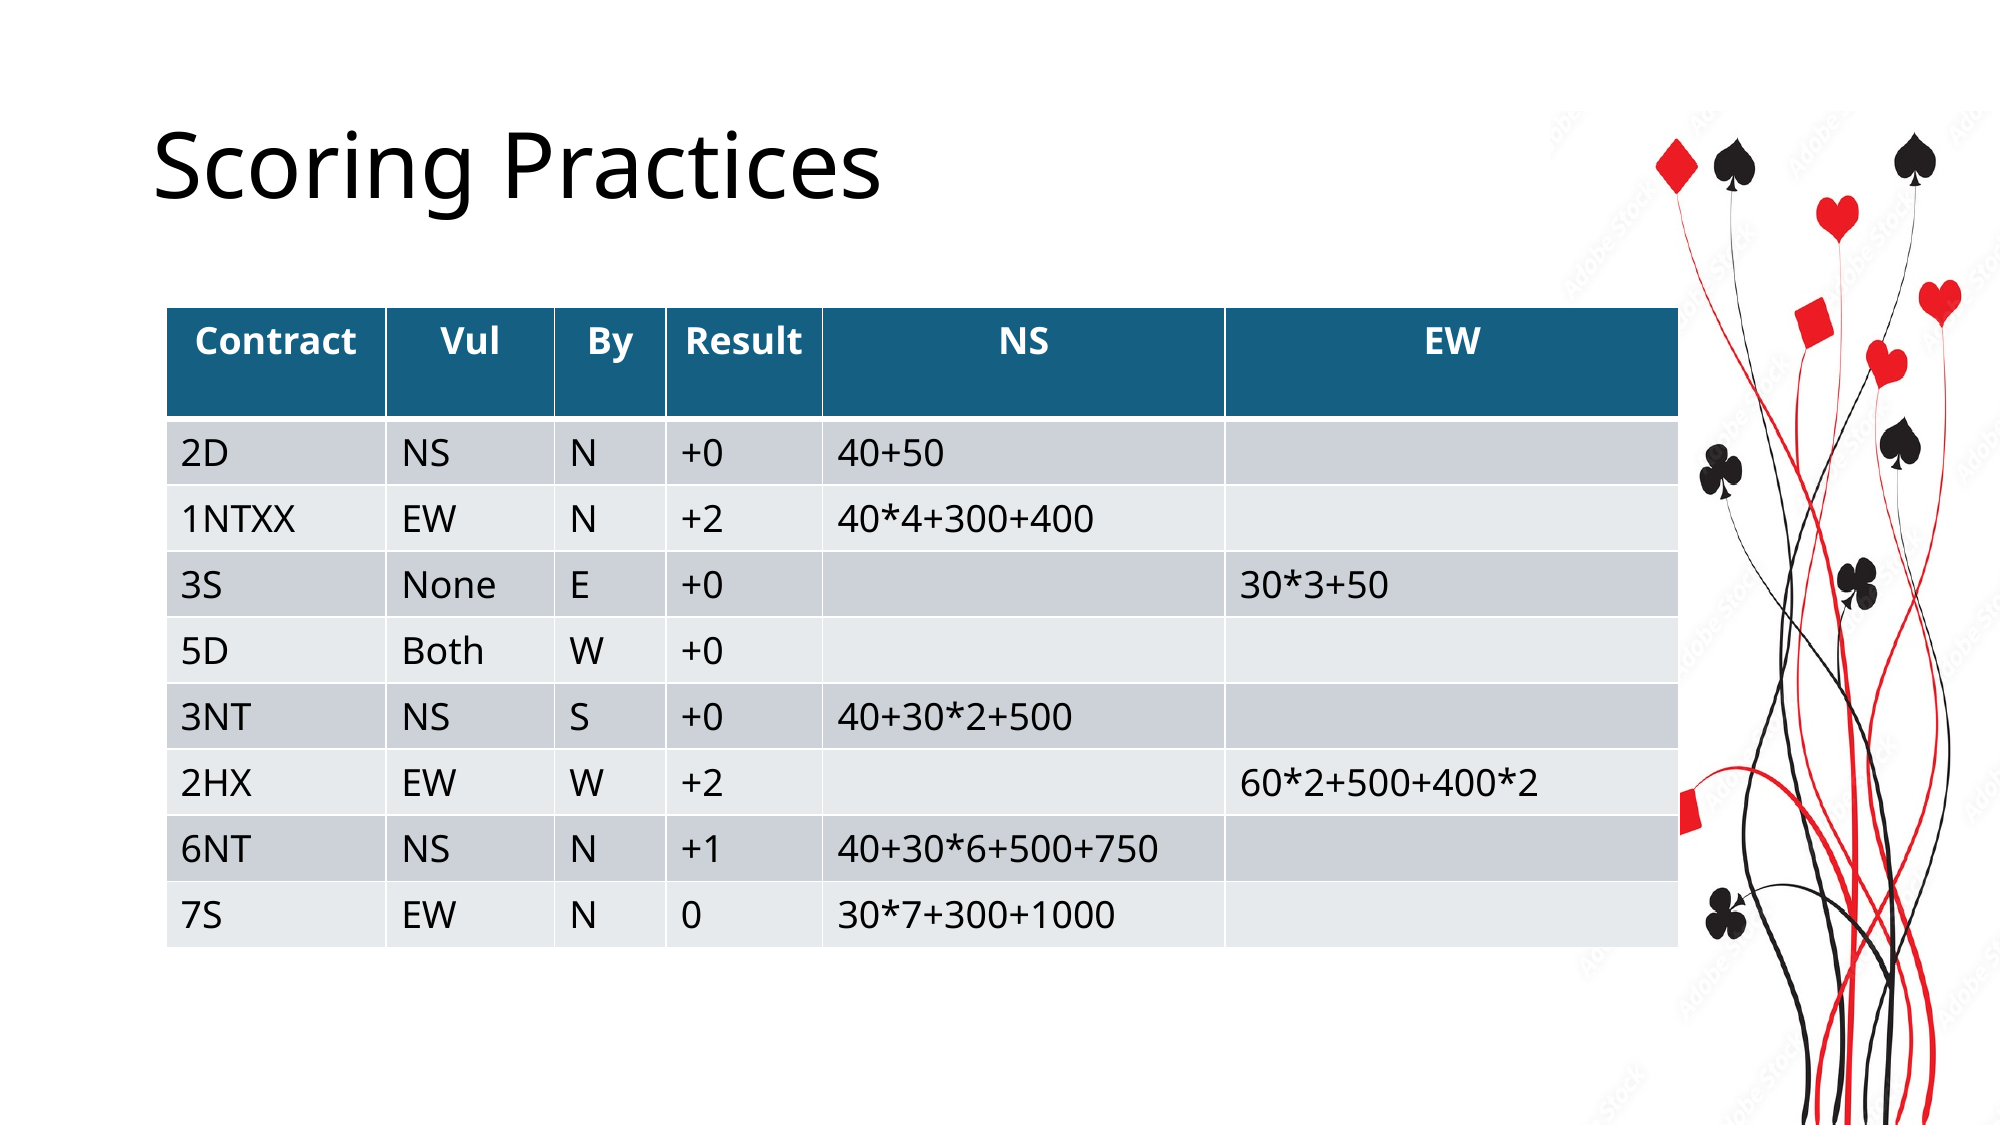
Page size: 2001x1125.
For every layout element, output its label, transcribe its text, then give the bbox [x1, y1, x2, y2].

table_cell +2 [667, 750, 822, 814]
table_cell W [555, 618, 665, 682]
table_cell 7S [167, 882, 385, 947]
table_header Contract [167, 308, 385, 416]
table_header By [555, 308, 665, 416]
table_cell 40+50 [823, 422, 1224, 484]
table_cell [1226, 882, 1678, 947]
table_cell 3S [167, 552, 385, 616]
table_cell 5D [167, 618, 385, 682]
table_cell N [555, 882, 665, 947]
table_cell NS [387, 816, 554, 881]
table_cell [823, 552, 1224, 616]
table_cell W [555, 750, 665, 814]
table_cell +0 [667, 552, 822, 616]
table_cell N [555, 816, 665, 881]
table_cell [1226, 618, 1678, 682]
table_cell None [387, 552, 554, 616]
table_cell +0 [667, 684, 822, 748]
title Scoring Practices [137, 59, 1863, 278]
table_cell 2HX [167, 750, 385, 814]
table_cell +1 [667, 816, 822, 881]
table_cell [1226, 486, 1678, 550]
table_header Vul [387, 308, 554, 416]
table_cell 1NTXX [167, 486, 385, 550]
table_cell 40*4+300+400 [823, 486, 1224, 550]
table_header EW [1226, 308, 1678, 416]
table_cell +2 [667, 486, 822, 550]
table_cell [1226, 684, 1678, 748]
table_cell S [555, 684, 665, 748]
table_header Result [667, 308, 822, 416]
table_cell NS [387, 684, 554, 748]
table_cell 2D [167, 422, 385, 484]
table_cell [1226, 422, 1678, 484]
table_cell 30*7+300+1000 [823, 882, 1224, 947]
table_cell +0 [667, 422, 822, 484]
table_cell NS [387, 422, 554, 484]
table_cell [823, 750, 1224, 814]
table_cell E [555, 552, 665, 616]
table_cell 0 [667, 882, 822, 947]
table_cell 40+30*2+500 [823, 684, 1224, 748]
table_cell 30*3+50 [1226, 552, 1678, 616]
table_cell EW [387, 882, 554, 947]
table_cell 3NT [167, 684, 385, 748]
table_cell N [555, 422, 665, 484]
table_cell 60*2+500+400*2 [1226, 750, 1678, 814]
table_cell 6NT [167, 816, 385, 881]
table_cell N [555, 486, 665, 550]
table_cell +0 [667, 618, 822, 682]
table_cell Both [387, 618, 554, 682]
table_header NS [823, 308, 1224, 416]
table_cell EW [387, 750, 554, 814]
table_cell [1226, 816, 1678, 881]
table_cell [823, 618, 1224, 682]
table_cell EW [387, 486, 554, 550]
picture [1550, 111, 2000, 1125]
table_cell 40+30*6+500+750 [823, 816, 1224, 881]
